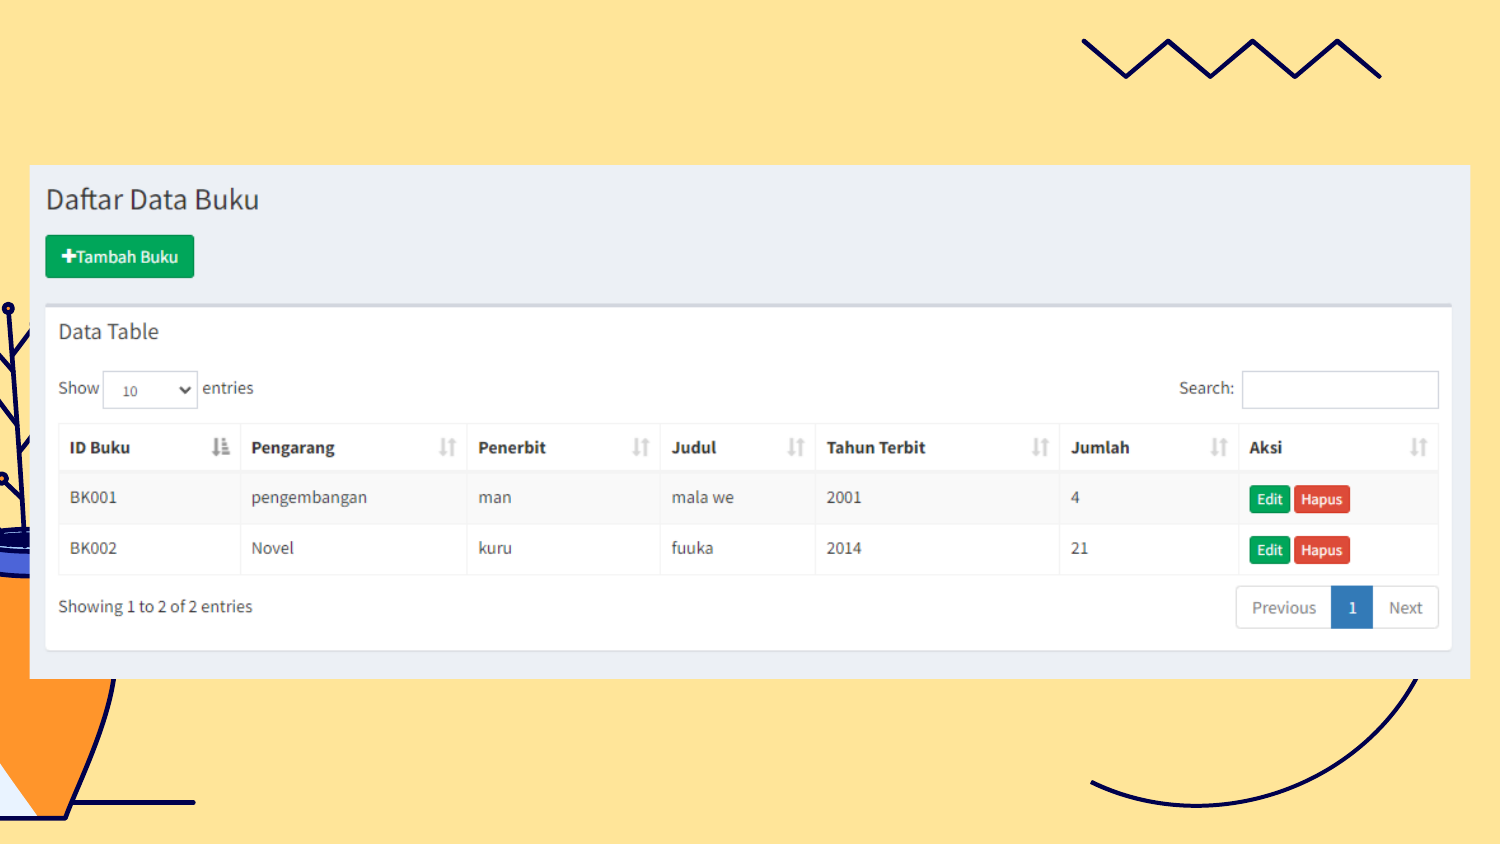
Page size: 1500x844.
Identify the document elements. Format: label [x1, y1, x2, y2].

picture [29, 165, 1471, 679]
